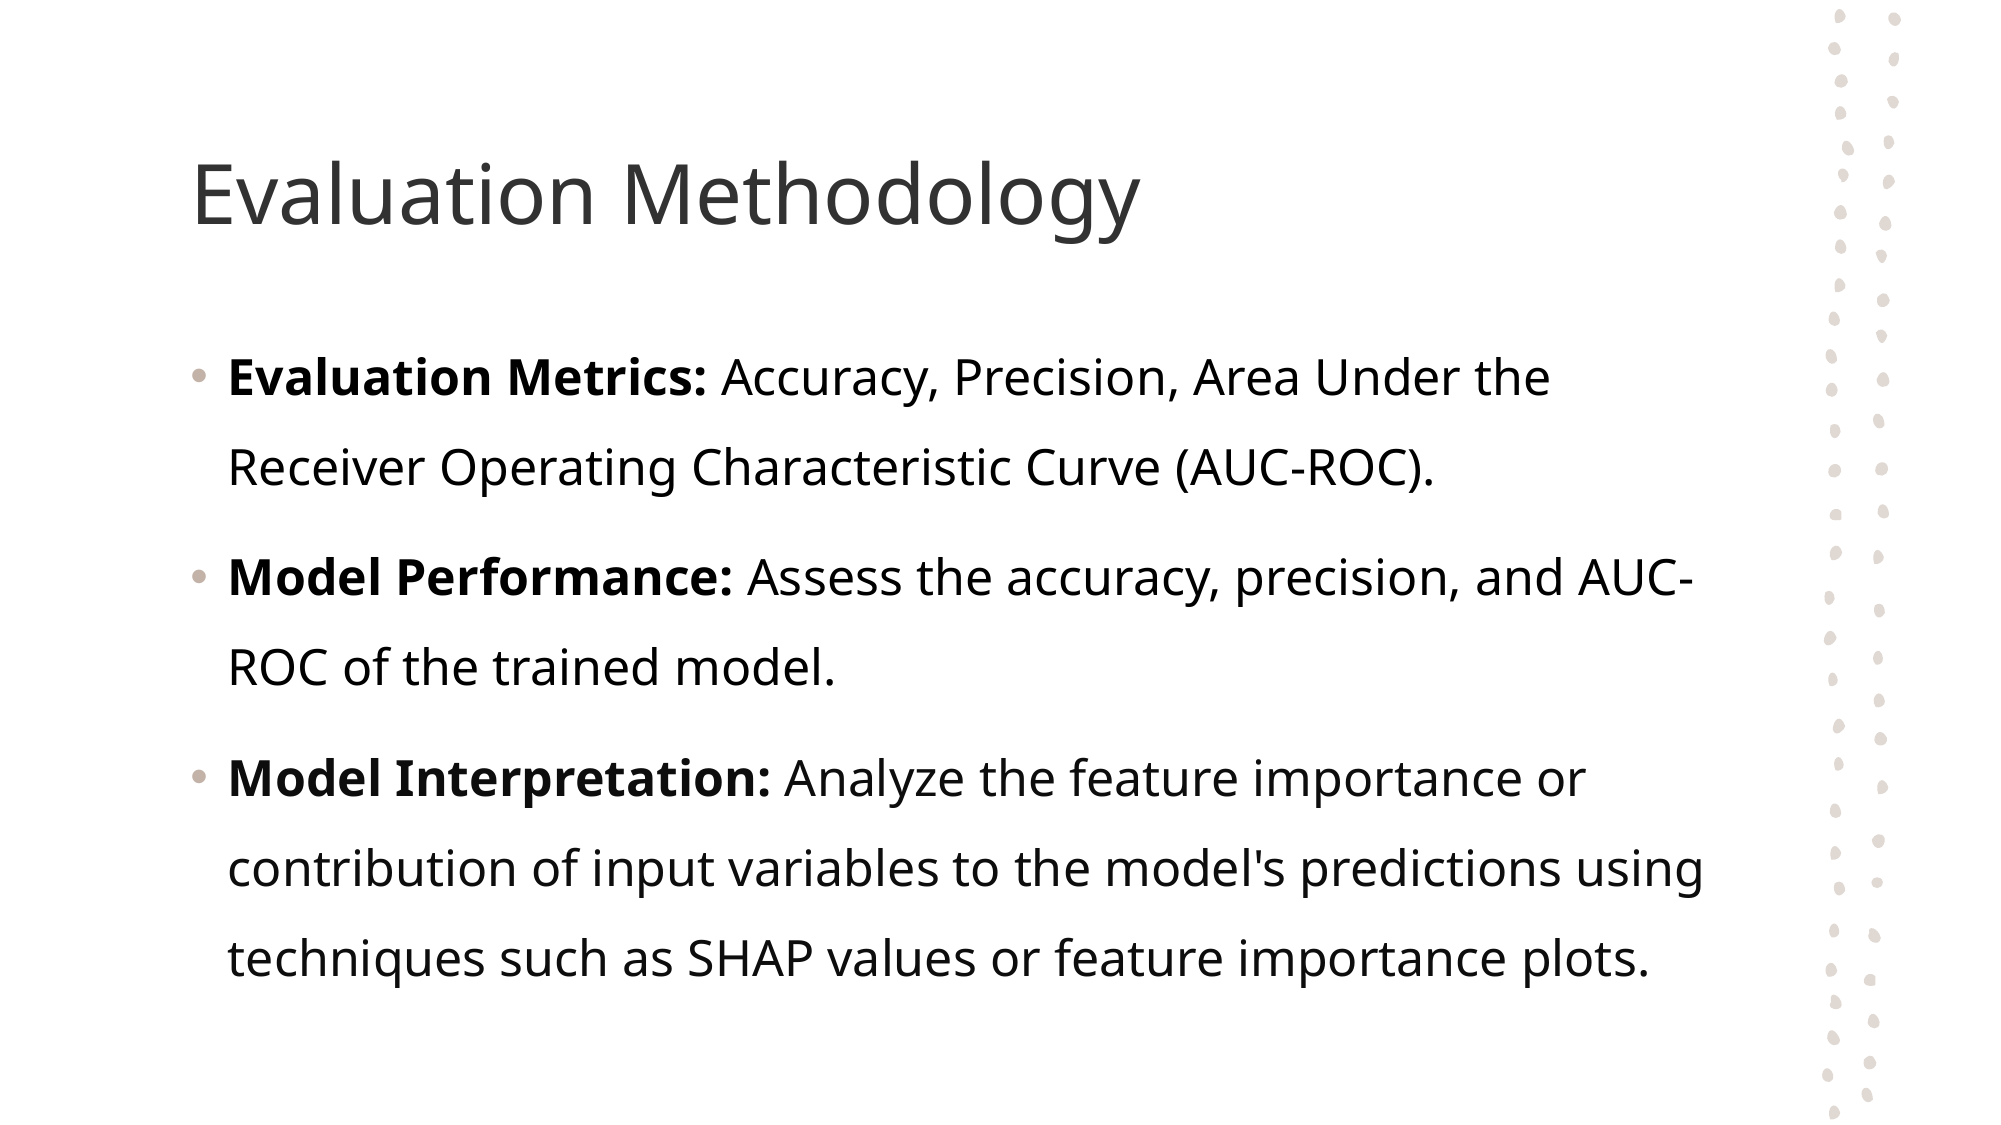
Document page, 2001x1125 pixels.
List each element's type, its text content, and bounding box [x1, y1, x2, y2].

title Evaluation Methodology [175, 82, 1756, 300]
list Evaluation Metrics: Accuracy, Precision, Area Under the Receiver Operating Characteristic Curve (AUC-ROC). Model Performance: Assess the accuracy, precision, and AUC-ROC of the trained model. Model Interpretation: Analyze the feature importance or contribution of input variables to the model's predictions using techniques such as SHAP values or feature importance plots. [175, 307, 1756, 1022]
